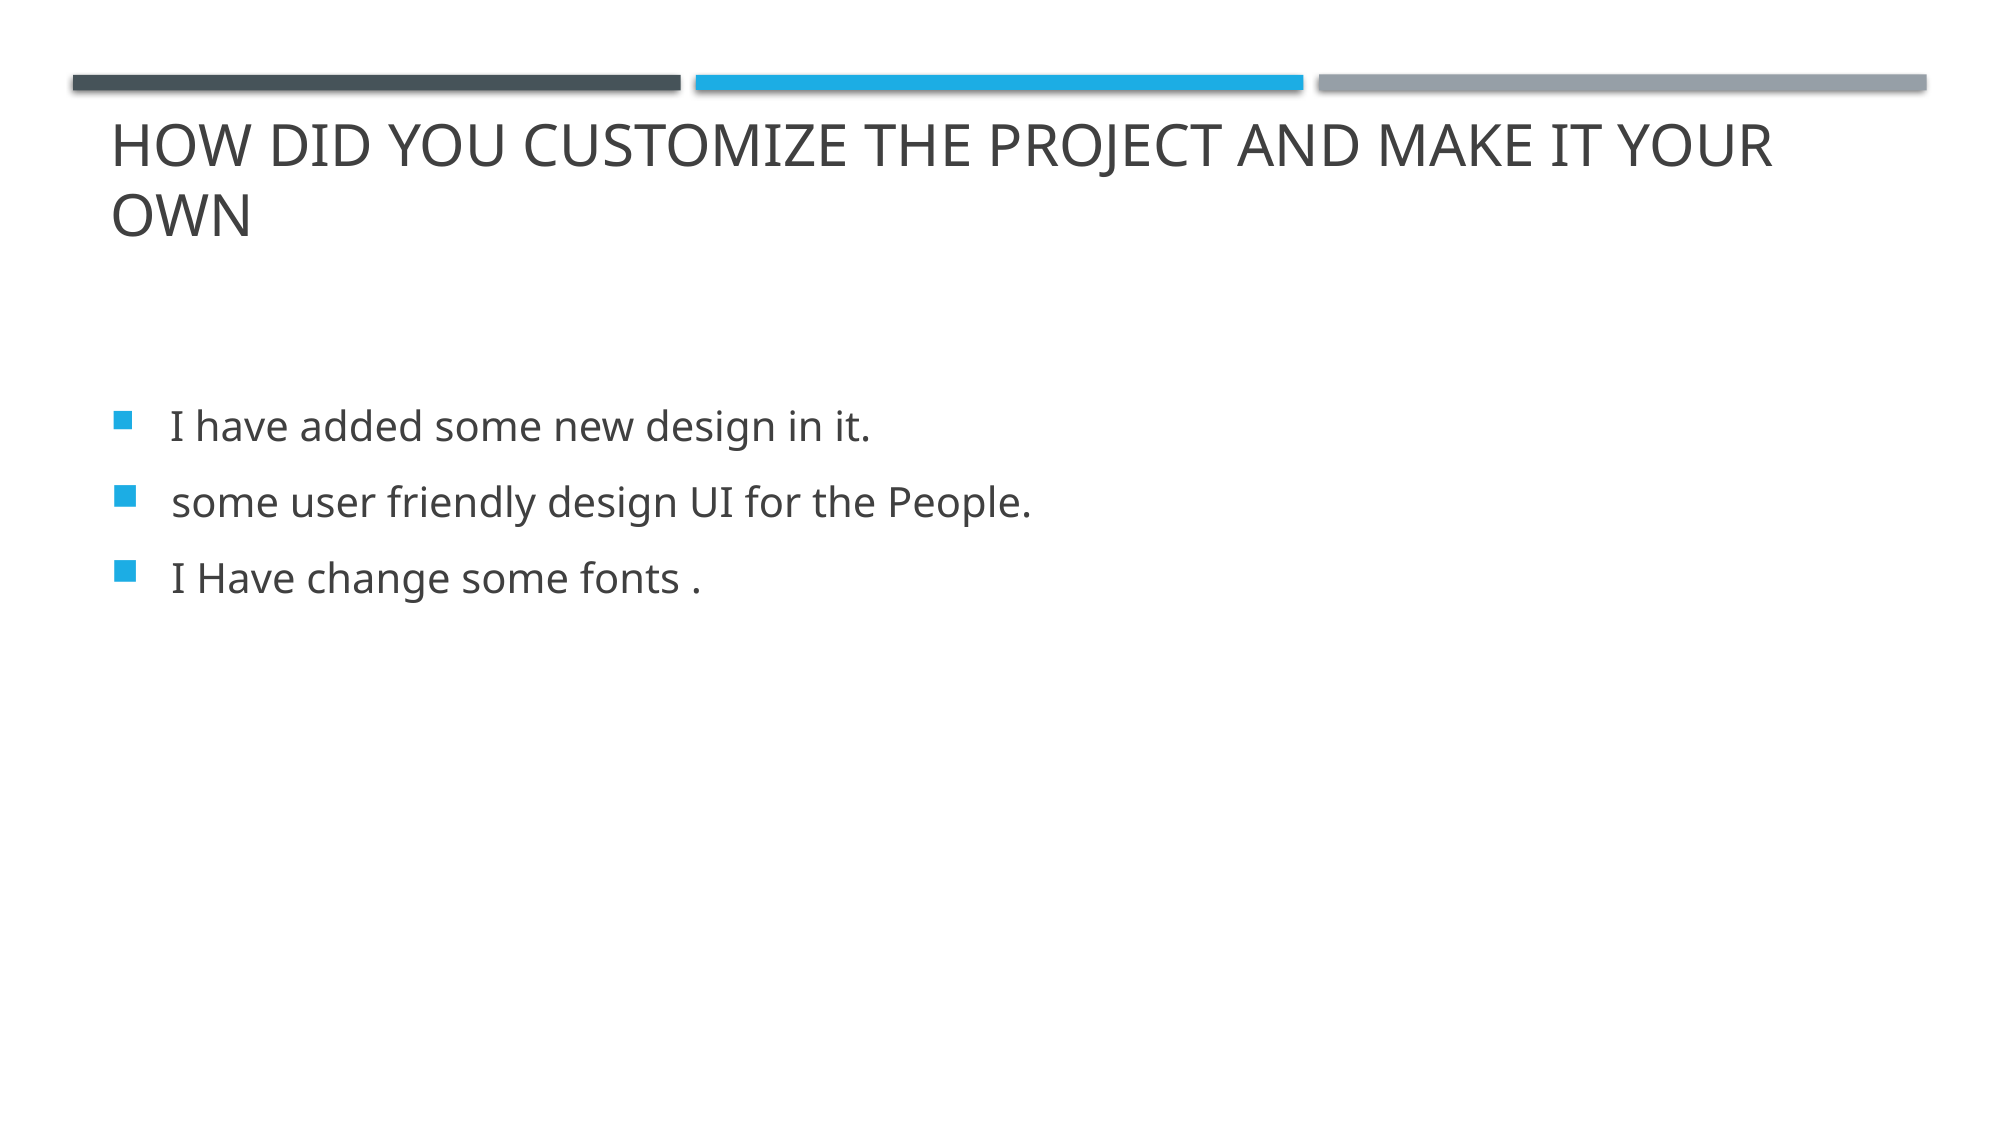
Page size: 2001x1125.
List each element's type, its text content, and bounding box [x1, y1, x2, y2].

title How did you customize the project and make it your own [95, 81, 1905, 276]
list I have added some new design in it. some user friendly design UI for the People. I Have change some fonts . [95, 276, 1905, 722]
